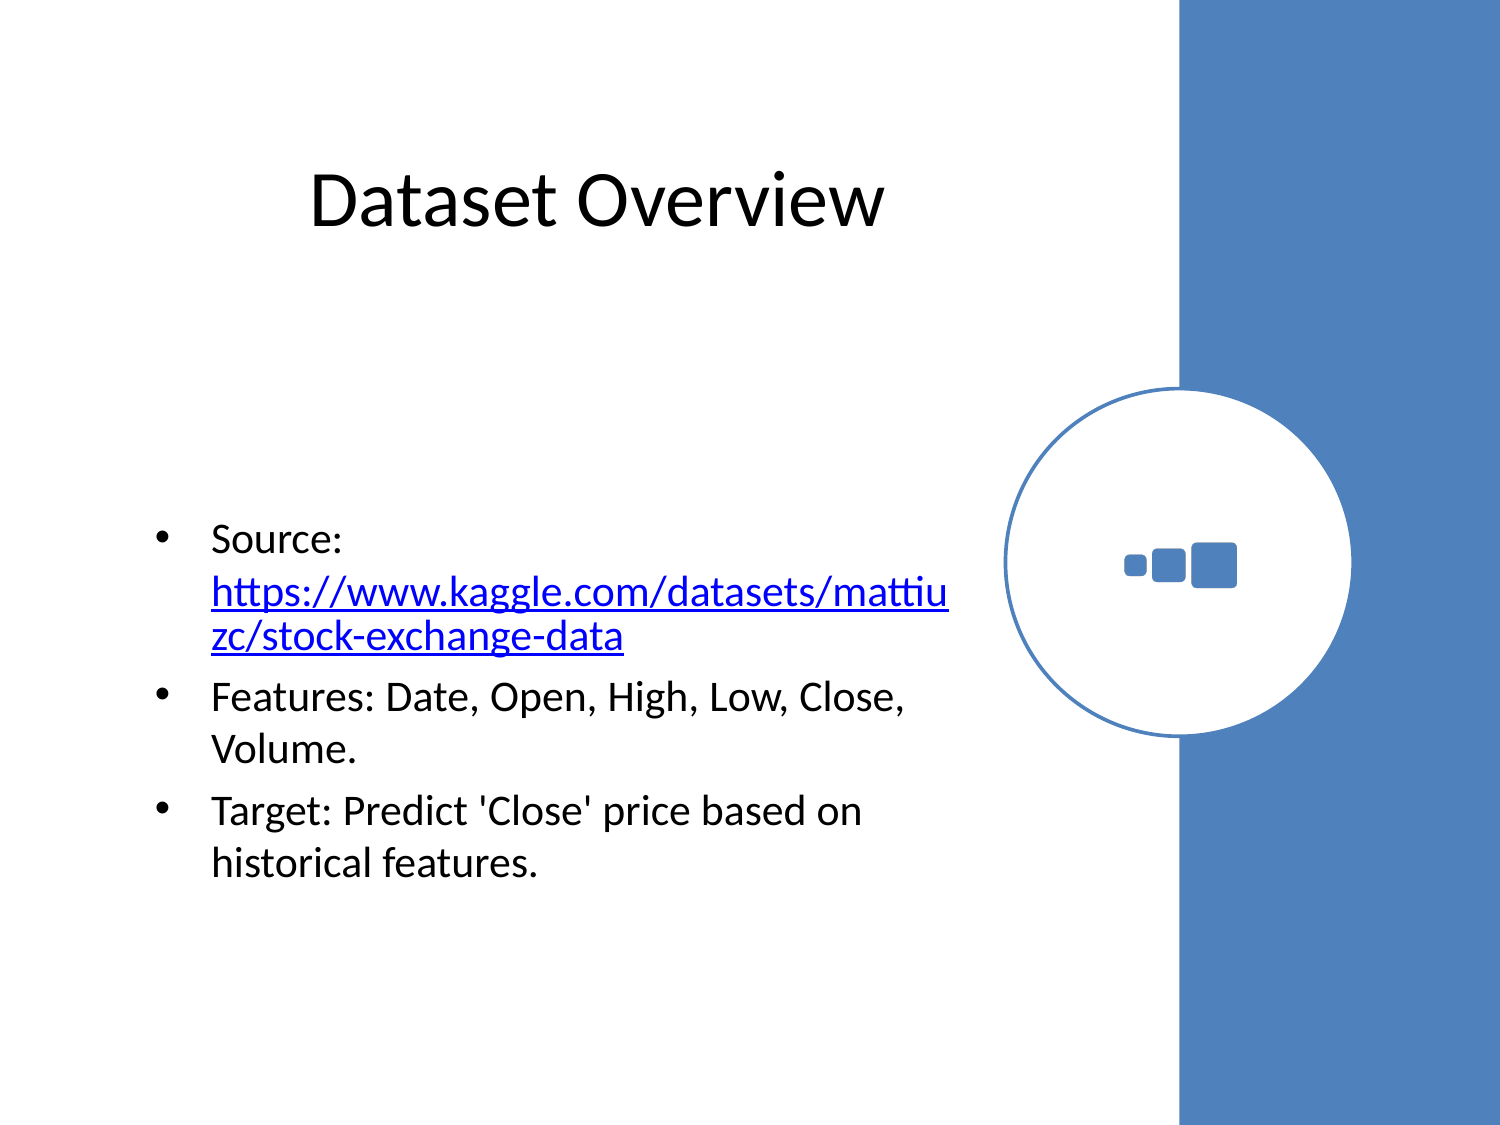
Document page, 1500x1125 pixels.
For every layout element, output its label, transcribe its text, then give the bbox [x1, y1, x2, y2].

text_box [1003, 386, 1356, 739]
title Dataset Overview [137, 112, 1058, 276]
picture [1086, 469, 1275, 658]
list Source: https://www.kaggle.com/datasets/mattiuzc/stock-exchange-data Features: Date, Open, High, Low, Close, Volume. Target: Predict 'Close' price based on historical features. [139, 365, 966, 987]
text_box [1177, 0, 1500, 1125]
